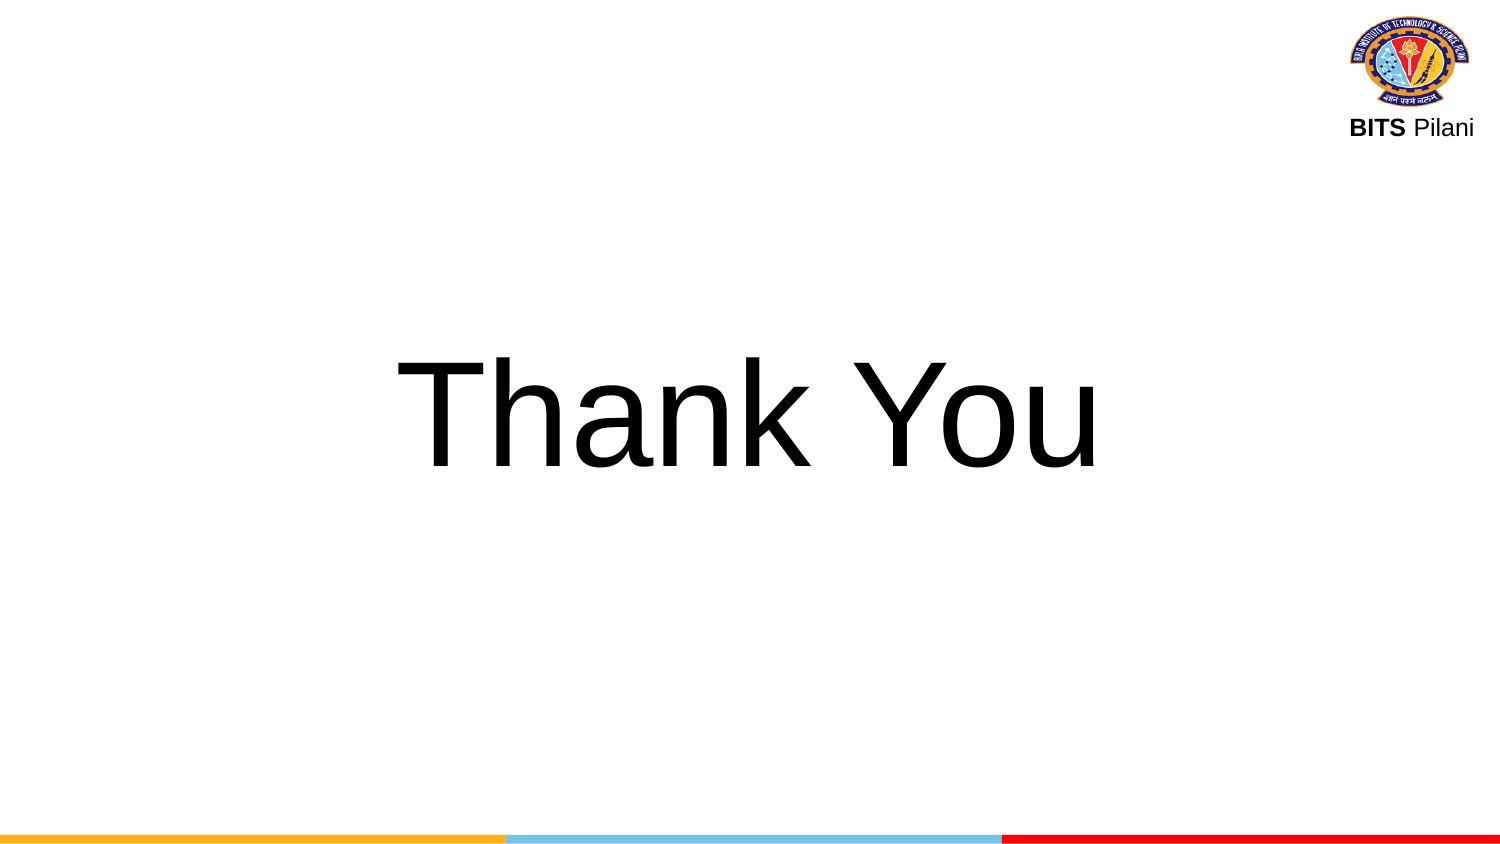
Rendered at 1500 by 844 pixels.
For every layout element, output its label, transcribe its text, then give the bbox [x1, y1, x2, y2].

title Thank You [214, 332, 1286, 512]
picture [1335, 2, 1489, 114]
